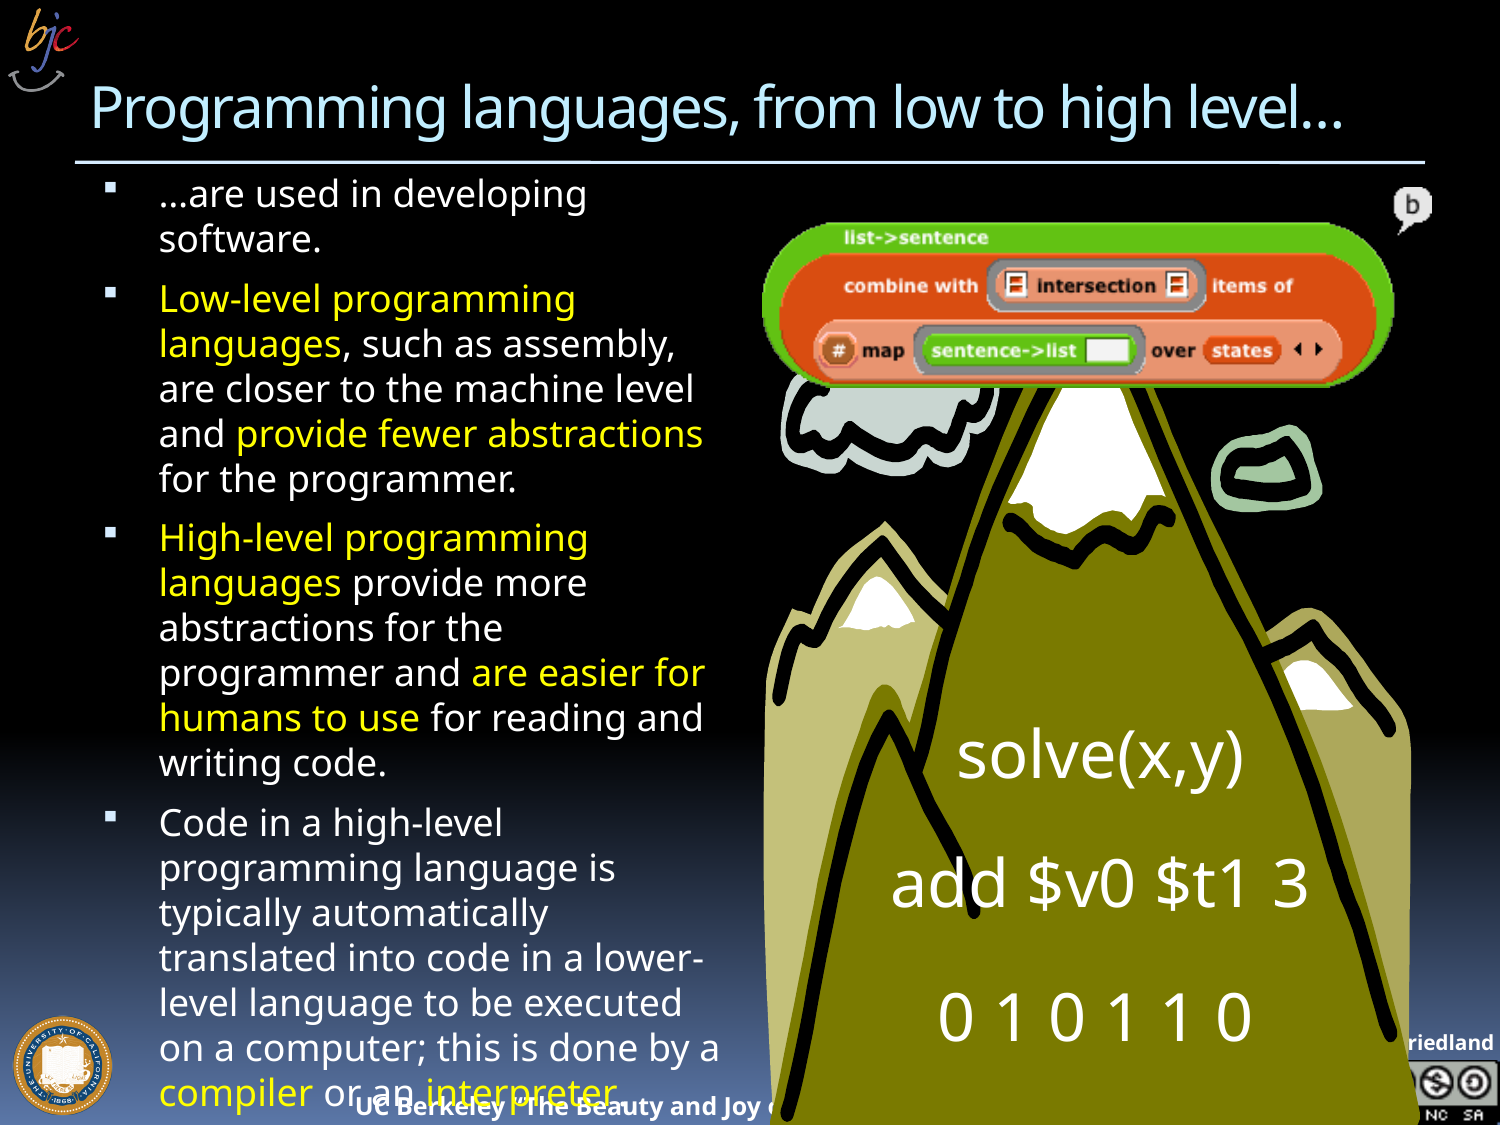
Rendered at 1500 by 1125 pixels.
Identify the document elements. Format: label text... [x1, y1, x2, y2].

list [763, 397, 1427, 1125]
list …are used in developing software. Low-level programming languages, such as assembly, are closer to the machine level and provide fewer abstractions for the programmer. High-level programming languages provide more abstractions for the programmer and are easier for humans to use for reading and writing code. Code in a high-level programming language is typically automatically translated into code in a lower-level language to be executed on a computer; this is done by a compiler or an interpreter. [75, 163, 739, 1034]
picture [12, 1015, 113, 1116]
picture [8, 8, 79, 92]
picture [1435, 1060, 1500, 1125]
title Programming languages, from low to high level… [75, 62, 1425, 163]
picture [761, 187, 1432, 388]
